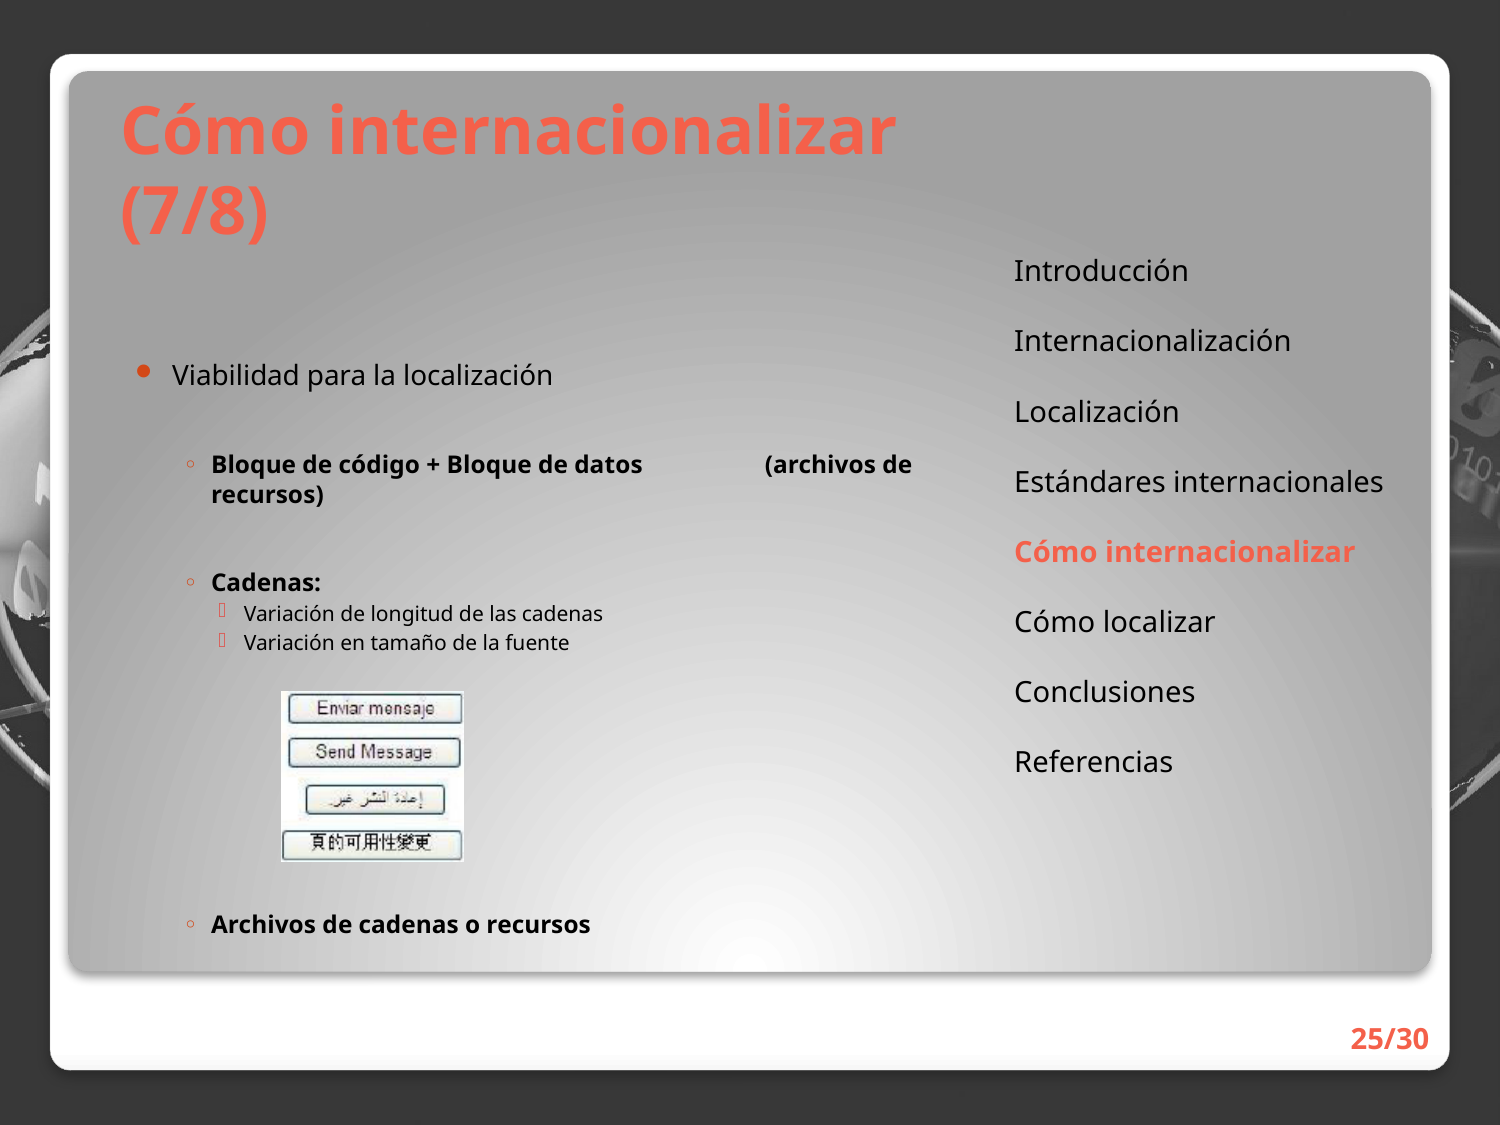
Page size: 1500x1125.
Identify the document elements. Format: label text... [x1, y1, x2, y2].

list Viabilidad para la localización Bloque de código + Bloque de datos (archivos de recursos) Cadenas: Variación de longitud de las cadenas Variación en tamaño de la fuente Archivos de cadenas o recursos [105, 304, 985, 950]
slide_number 25/30 [1289, 1002, 1445, 1063]
title Cómo internacionalizar (7/8) [105, 105, 1008, 256]
picture [280, 691, 465, 862]
list Introducción Internacionalización Localización Estándares internacionales Cómo internacionalizar Cómo localizar Conclusiones Referencias [996, 237, 1430, 928]
